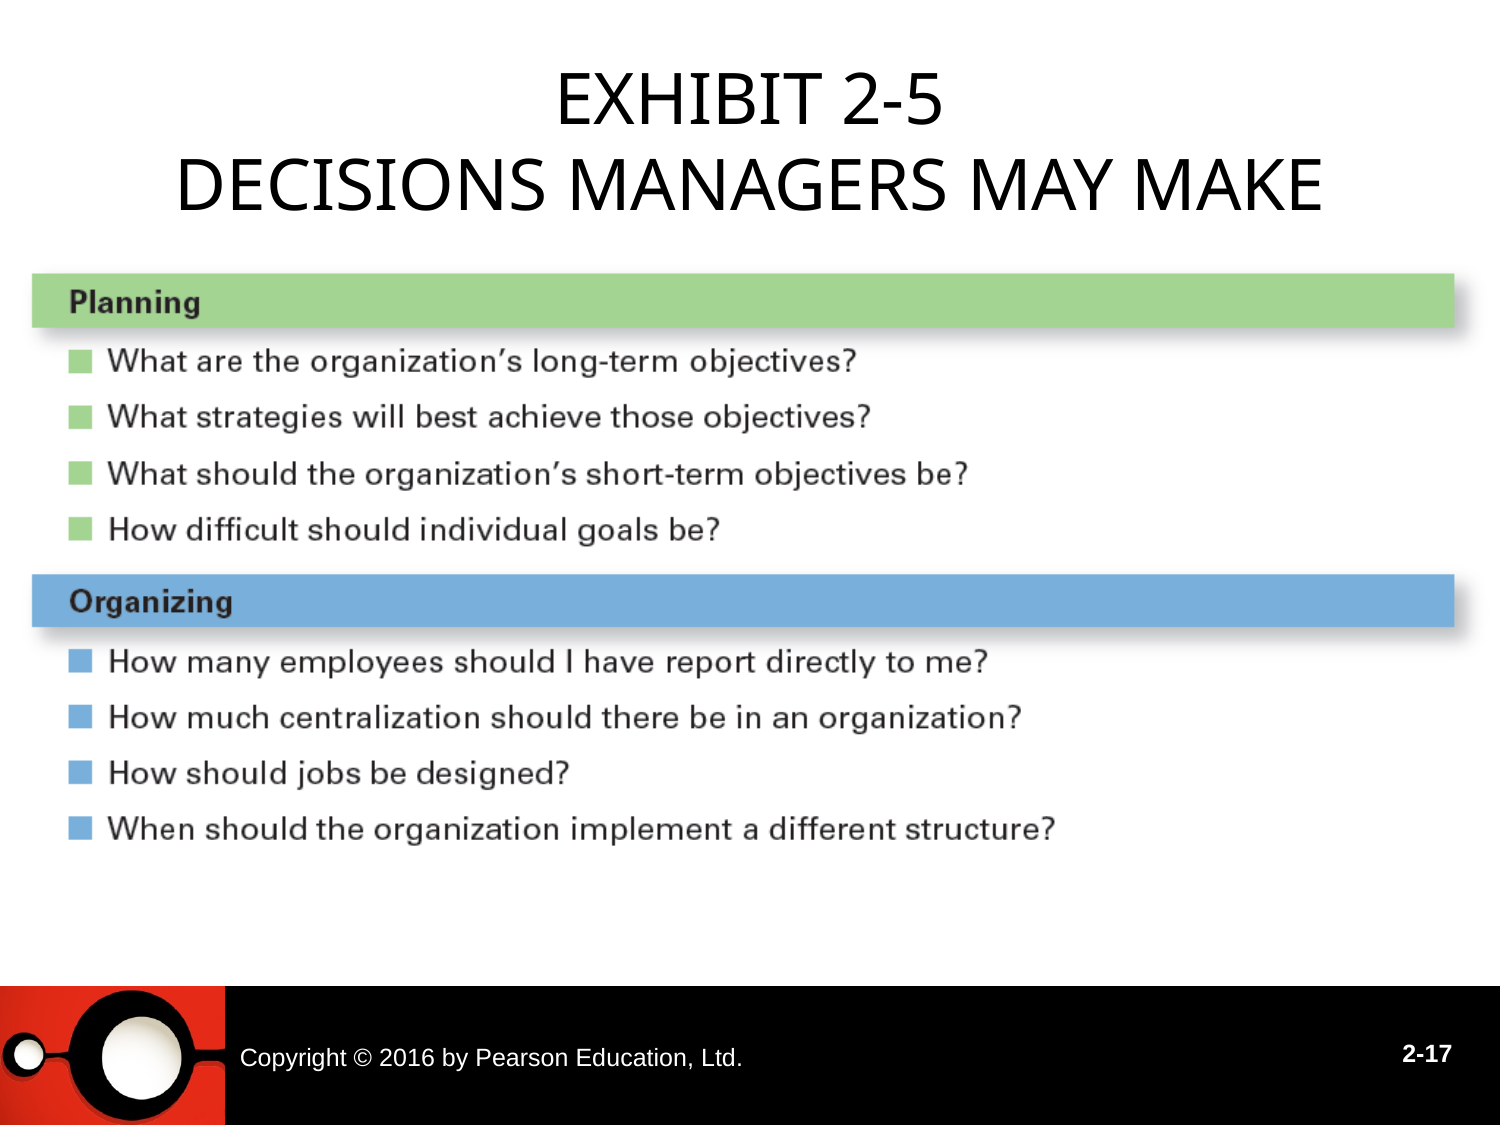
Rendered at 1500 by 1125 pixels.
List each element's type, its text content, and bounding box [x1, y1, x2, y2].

picture [0, 986, 225, 1125]
title Exhibit 2-5 Decisions Managers May Make [112, 45, 1388, 233]
footer Copyright © 2016 by Pearson Education, Ltd. [225, 1026, 838, 1087]
picture [0, 262, 1500, 862]
slide_number 2-17 [1387, 1026, 1500, 1087]
